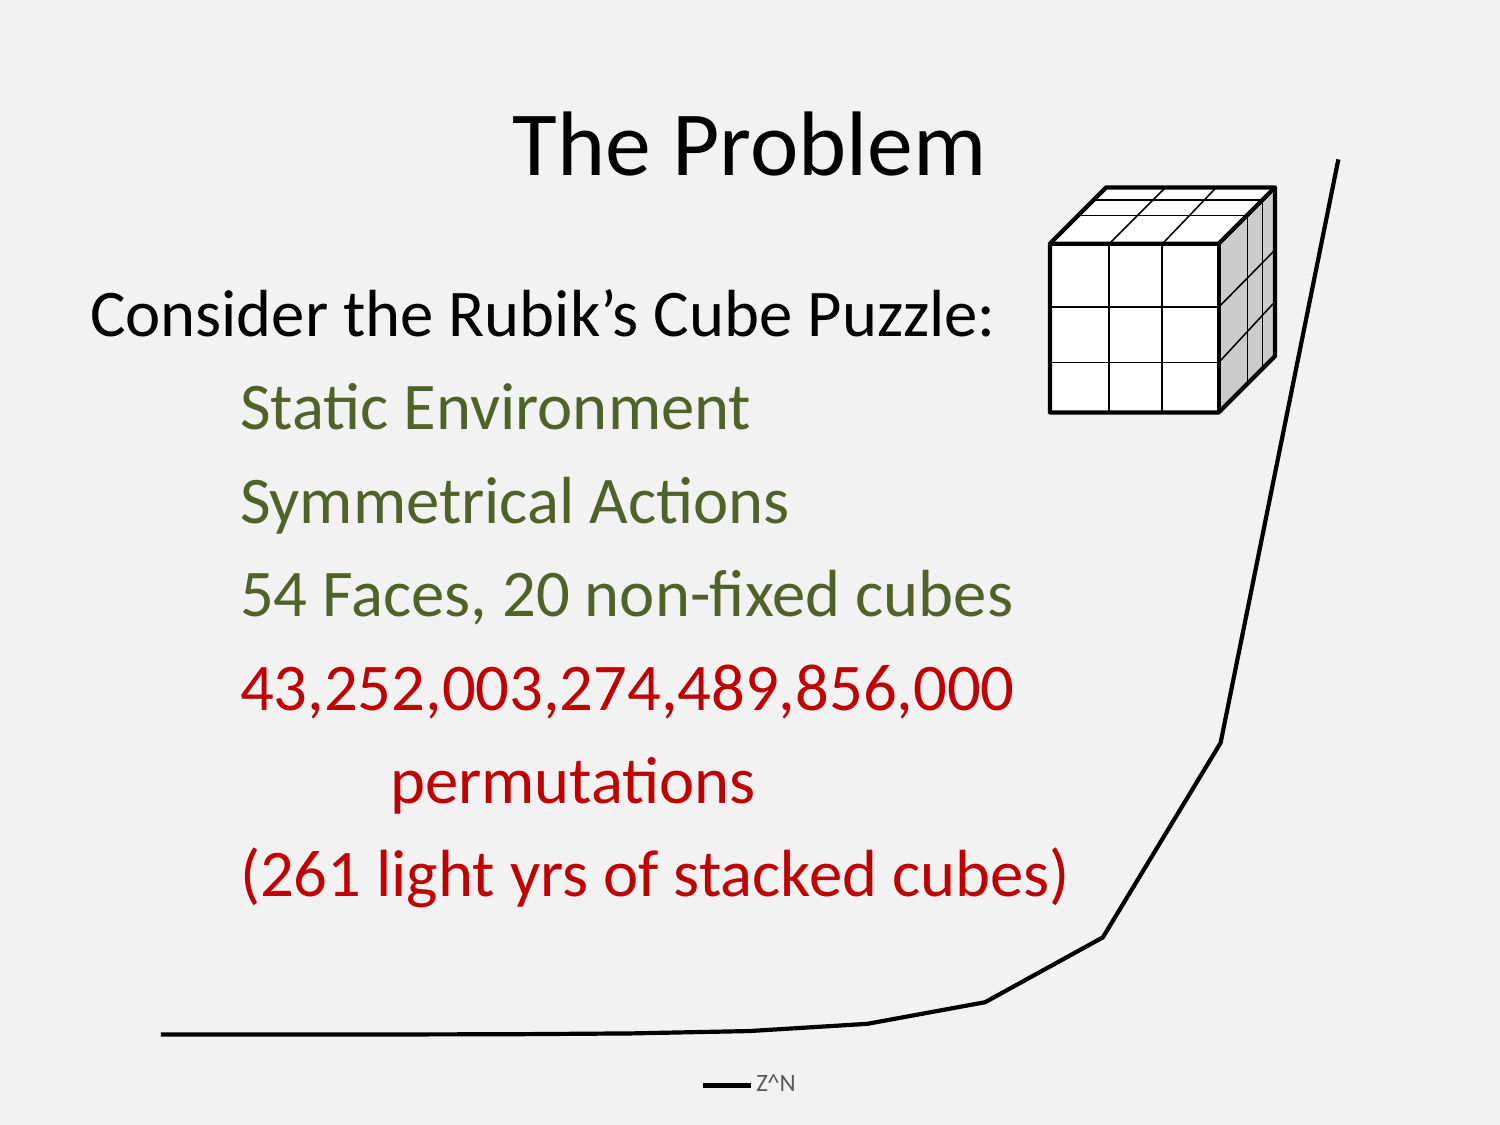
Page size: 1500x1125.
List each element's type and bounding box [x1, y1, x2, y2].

text_box [1049, 187, 1277, 413]
chart [74, 24, 1425, 1105]
